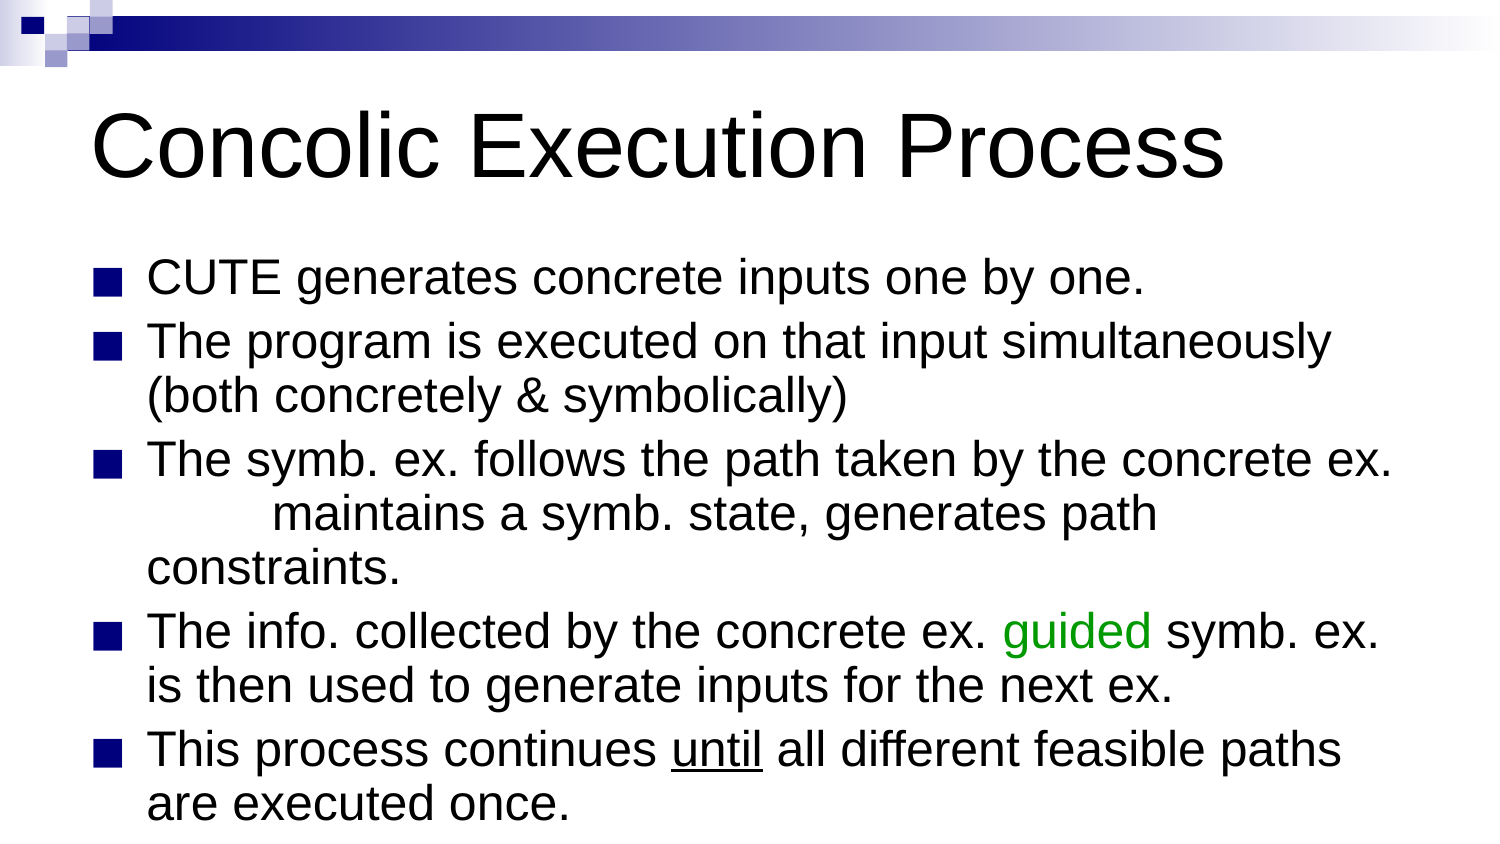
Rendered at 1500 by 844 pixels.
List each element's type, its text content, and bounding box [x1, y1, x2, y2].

title Concolic Execution Process [75, 56, 1425, 225]
list CUTE generates concrete inputs one by one. The program is executed on that input simultaneously (both concretely & symbolically) The symb. ex. follows the path taken by the concrete ex. maintains a symb. state, generates path constraints. The info. collected by the concrete ex. guided symb. ex. is then used to generate inputs for the next ex. This process continues until all different feasible paths are executed once. [75, 243, 1425, 722]
